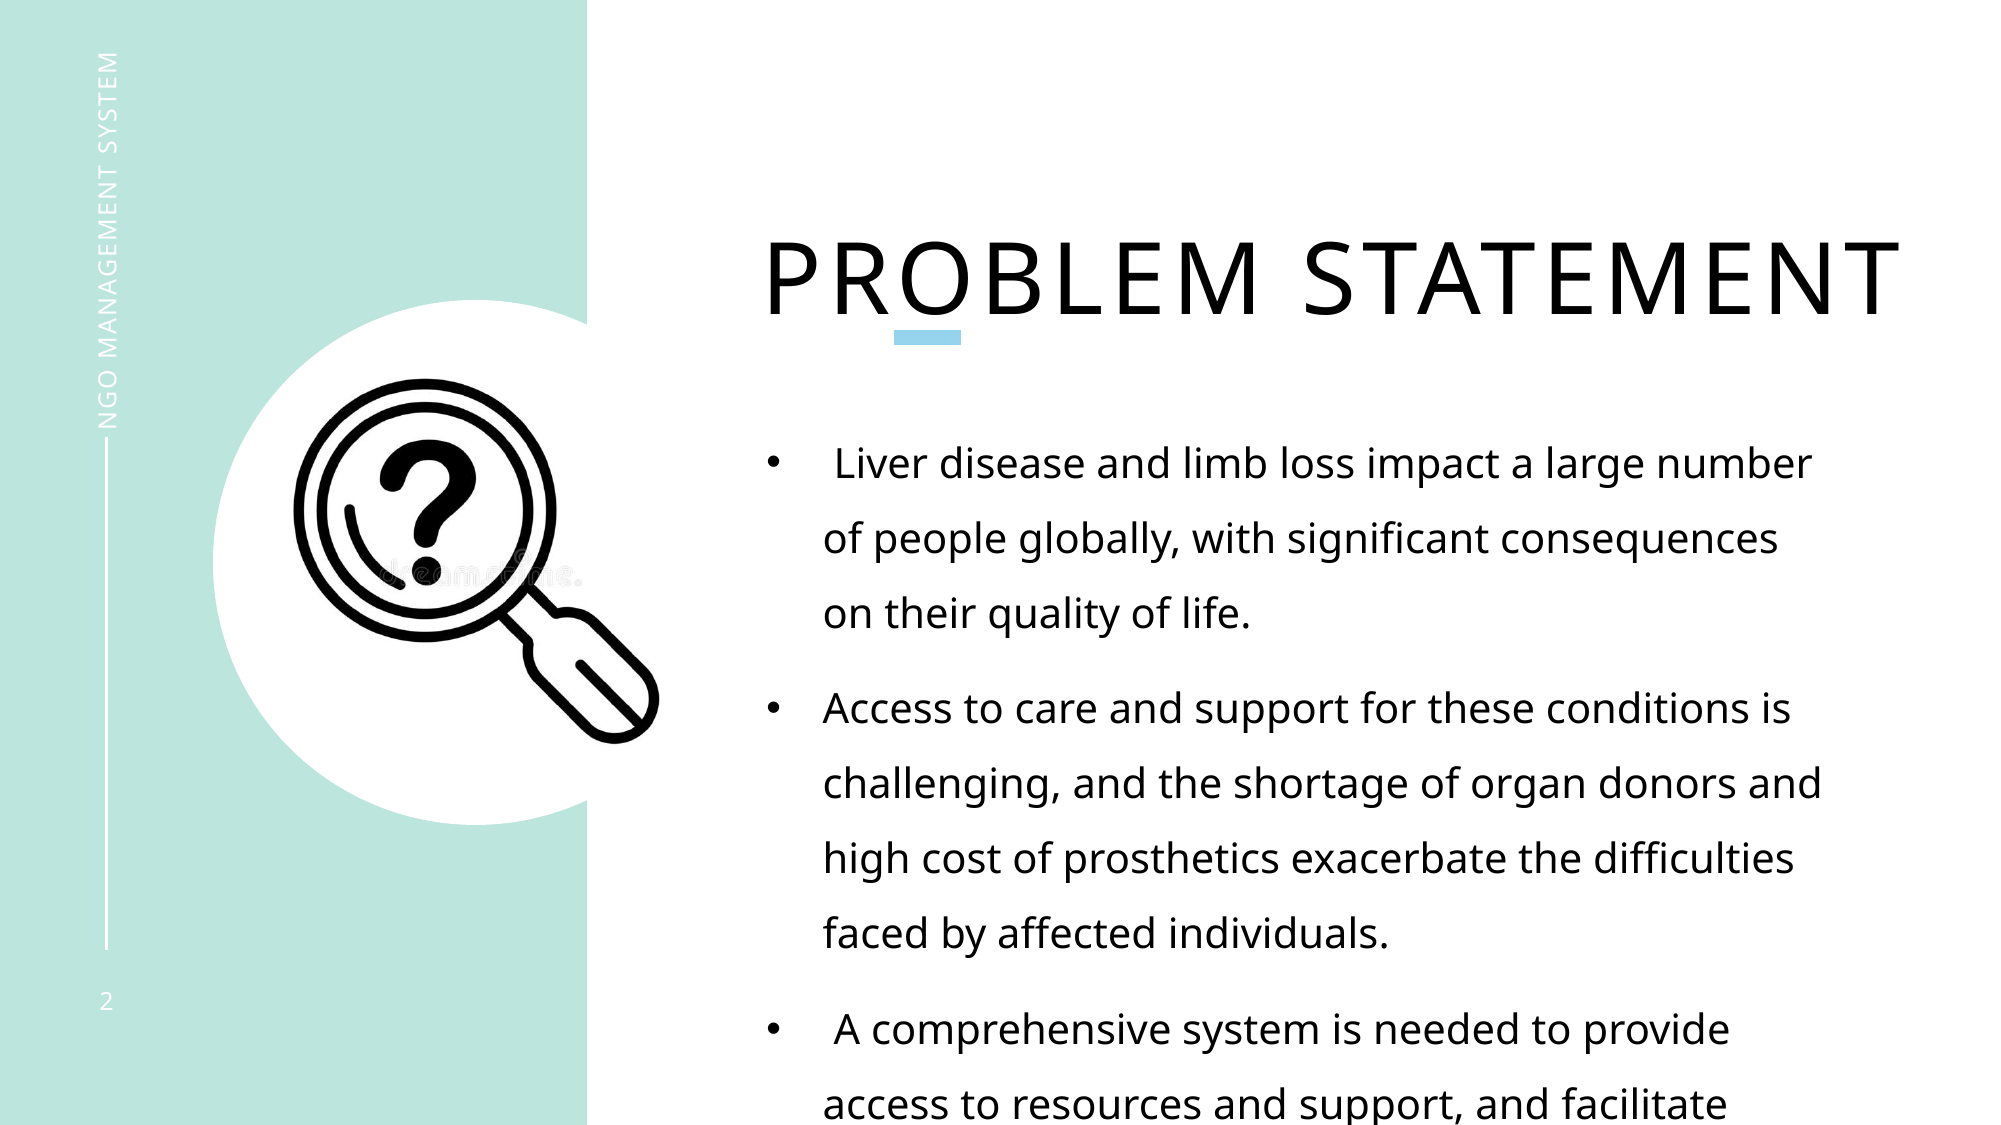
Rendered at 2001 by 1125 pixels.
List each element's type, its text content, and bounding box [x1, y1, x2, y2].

picture [212, 299, 738, 825]
footer NGO MANAGEMENT System [73, 28, 139, 431]
list Liver disease and limb loss impact a large number of people globally, with significant consequences on their quality of life. Access to care and support for these conditions is challenging, and the shortage of organ donors and high cost of prosthetics exacerbate the difficulties faced by affected individuals. A comprehensive system is needed to provide access to resources and support, and facilitate donor-recipient connections. [766, 411, 1839, 1019]
title PROBLEM STATEMENT [761, 228, 1972, 440]
slide_number 2 [68, 987, 144, 1018]
